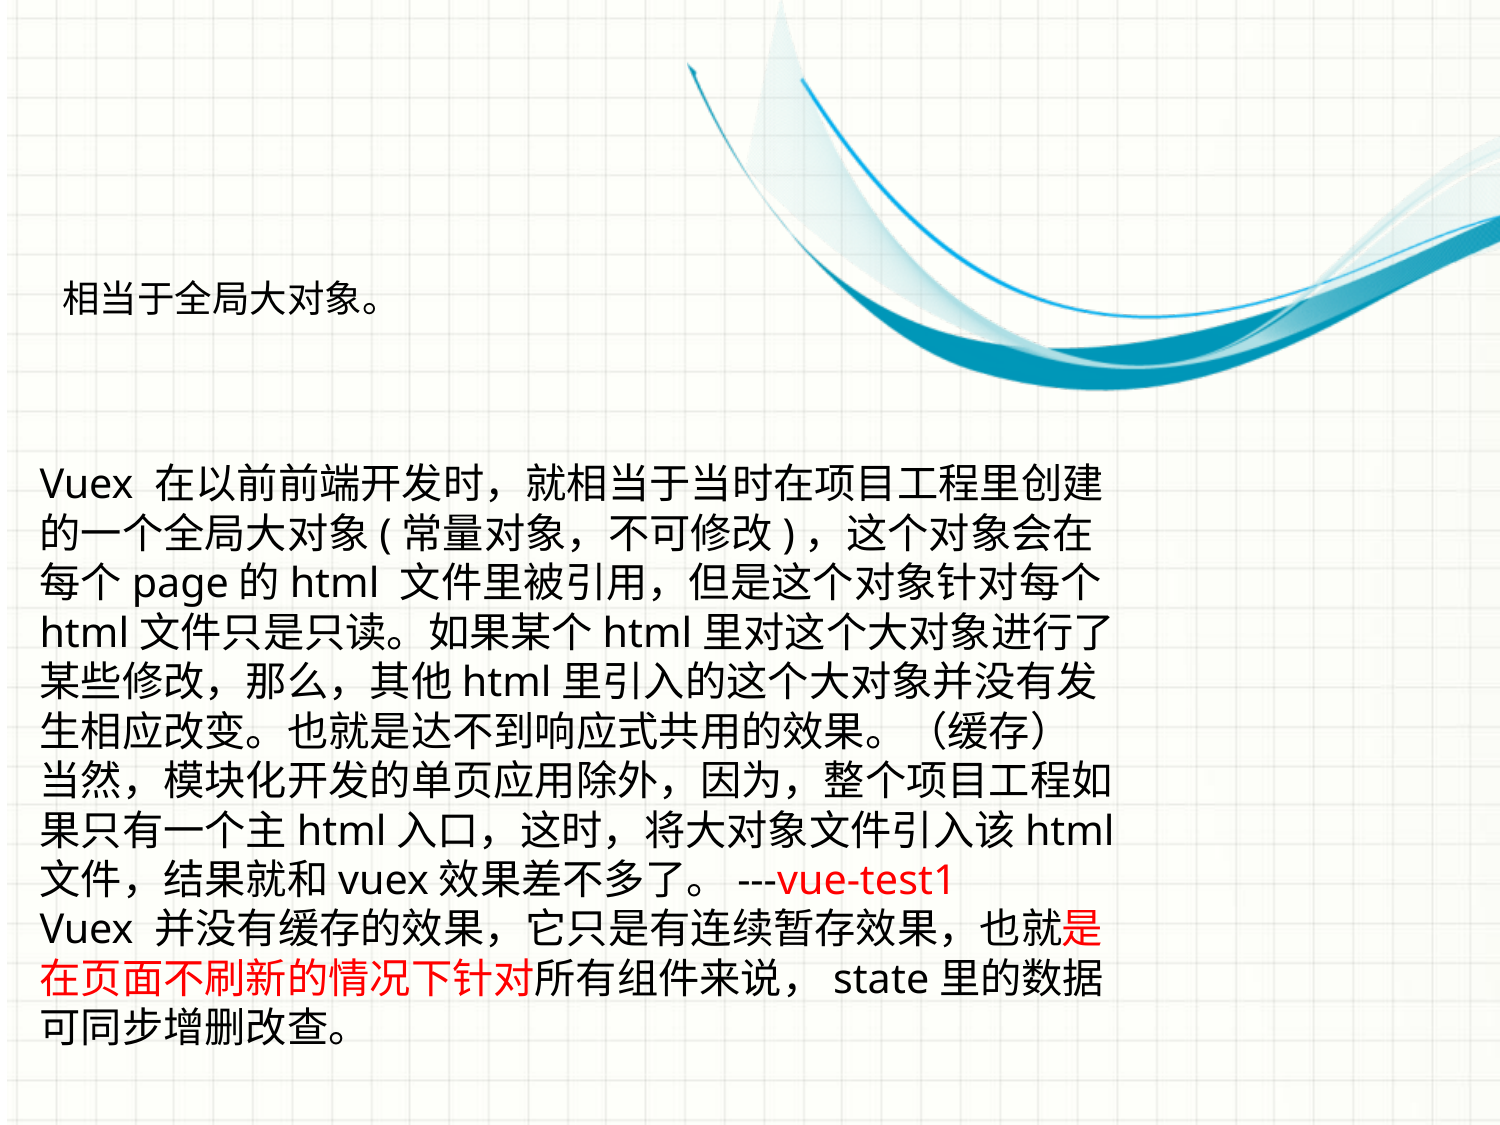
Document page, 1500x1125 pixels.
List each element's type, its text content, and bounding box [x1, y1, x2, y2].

text_box 相当于全局大对象。 [47, 267, 415, 328]
text_box Vuex 在以前前端开发时，就相当于当时在项目工程里创建的一个全局大对象(常量对象，不可修改)，这个对象会在每个page的html 文件里被引用，但是这个对象针对每个html文件只是只读。如果某个html里对这个大对象进行了某些修改，那么，其他html里引入的这个大对象并没有发生相应改变。也就是达不到响应式共用的效果。（缓存） 当然，模块化开发的单页应用除外，因为，整个项目工程如果只有一个主html入口，这时，将大对象文件引入该html文件，结果就和vuex效果差不多了。---vue-test1 Vuex 并没有缓存的效果，它只是有连续暂存效果，也就是在页面不刷新的情况下针对所有组件来说，state里的数据可同步增删改查。 [24, 449, 680, 1075]
picture [7, 0, 1500, 1125]
